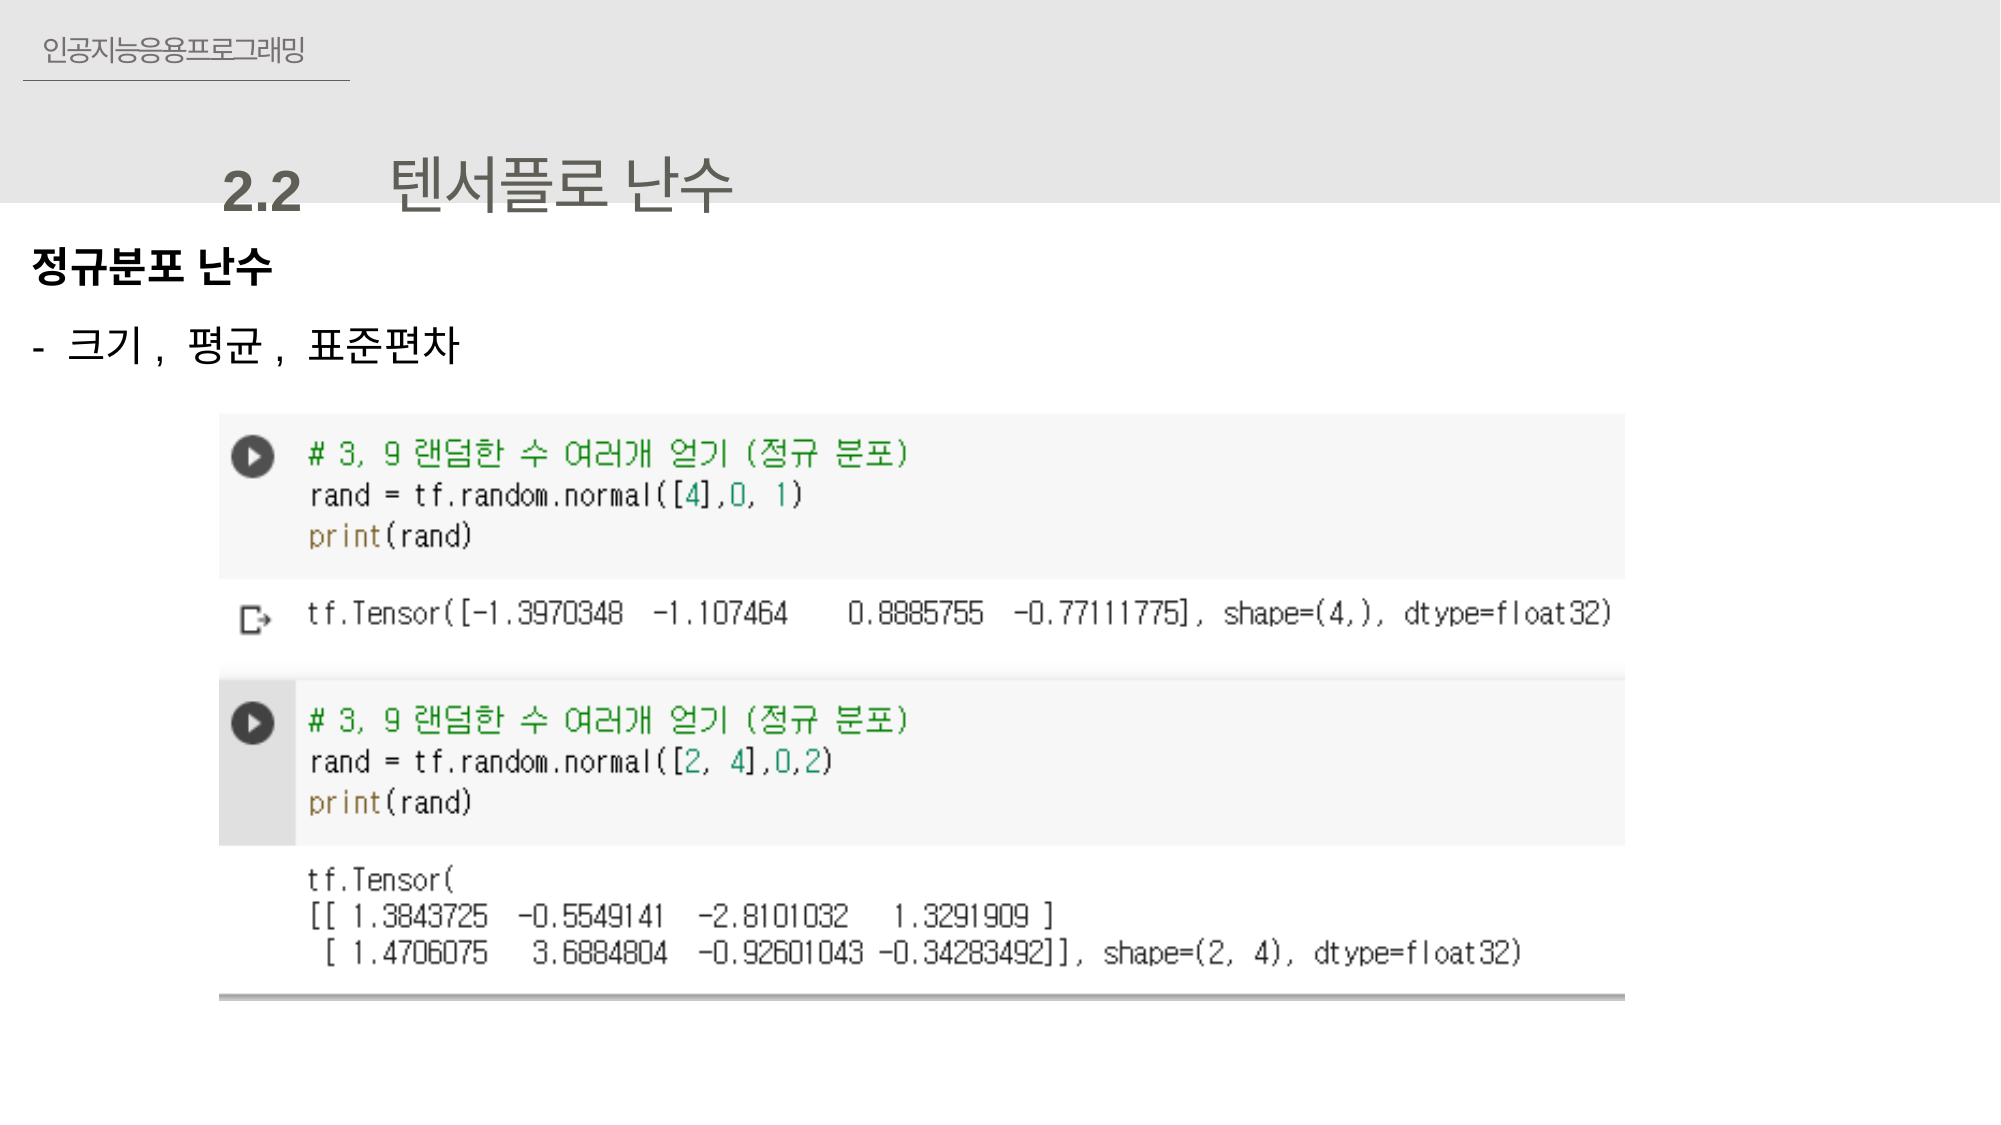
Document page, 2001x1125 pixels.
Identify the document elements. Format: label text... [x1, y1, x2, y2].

picture [219, 412, 1626, 1001]
title 2.2 텐서플로 난수 [219, 106, 1278, 212]
text_box 정규분포 난수 - 크기, 평균, 표준편차 [29, 212, 1664, 448]
text_box 인공지능응용프로그래밍 [40, 30, 338, 68]
